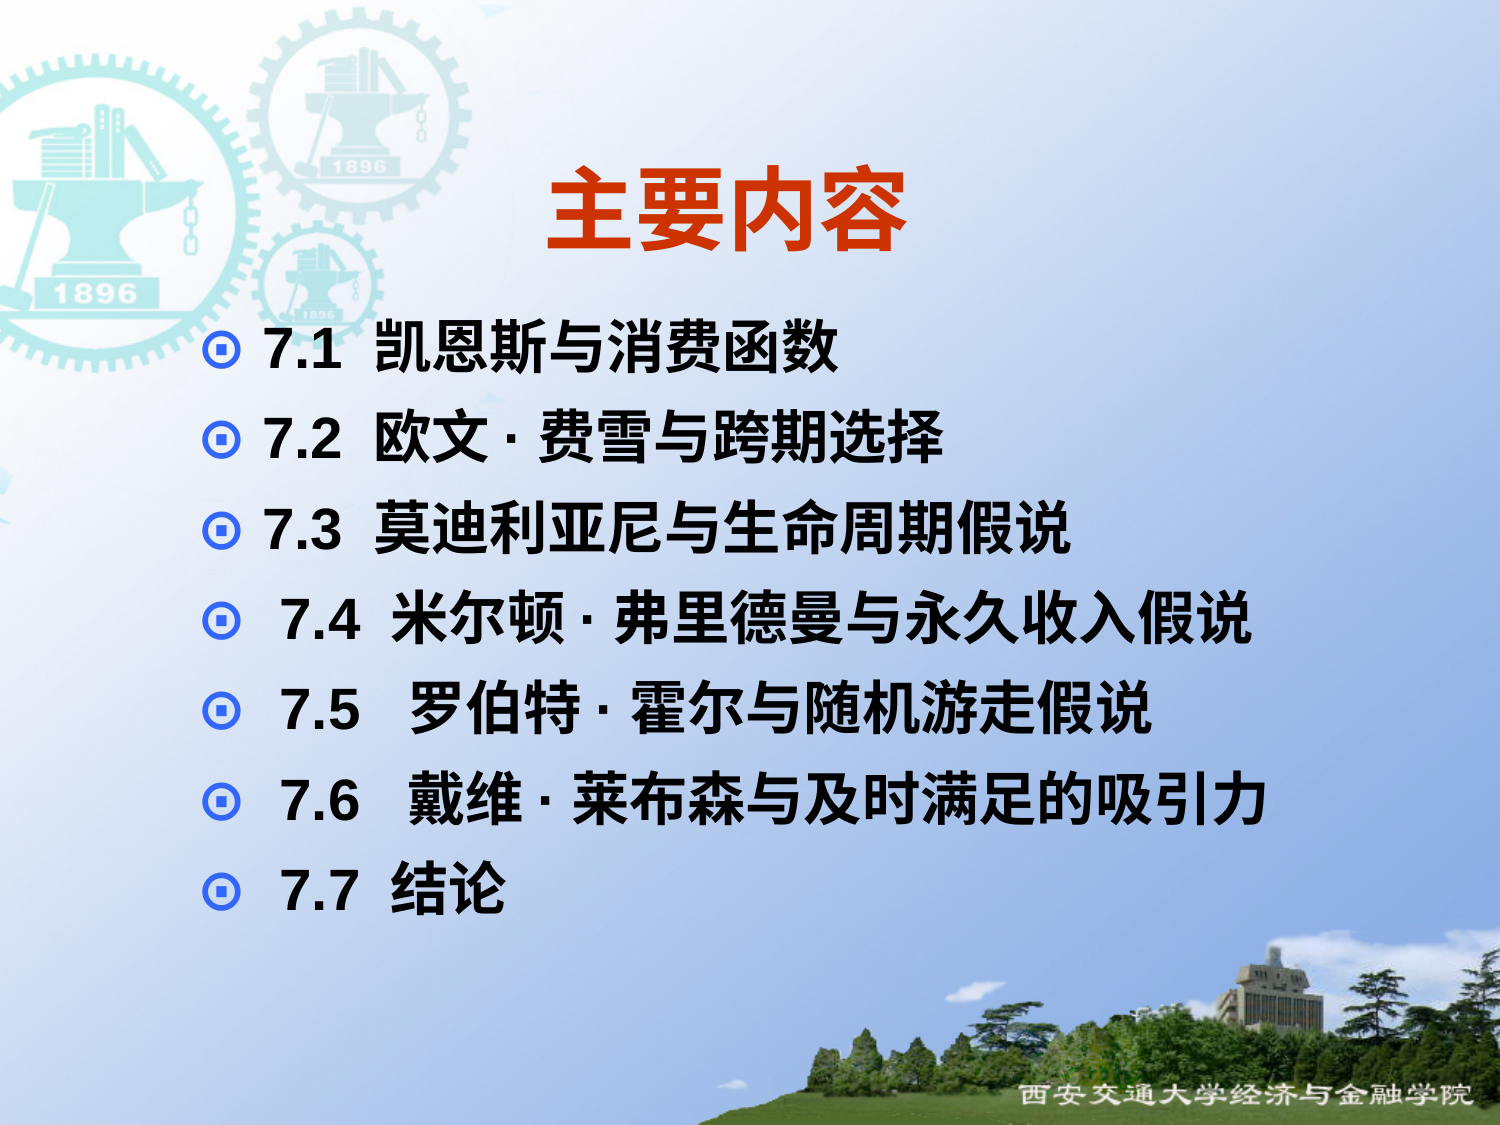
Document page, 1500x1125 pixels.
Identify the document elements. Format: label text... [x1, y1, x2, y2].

picture [0, 0, 1500, 1125]
text_box ⊙ 7.1 凯恩斯与消费函数 ⊙ 7.2 欧文·费雪与跨期选择 ⊙ 7.3 莫迪利亚尼与生命周期假说 ⊙ 7.4 米尔顿·弗里德曼与永久收入假说 ⊙ 7.5 罗伯特·霍尔与随机游走假说 ⊙ 7.6 戴维·莱布森与及时满足的吸引力 ⊙ 7.7 结论 [183, 302, 1349, 988]
title 主要内容 [171, 113, 1284, 302]
